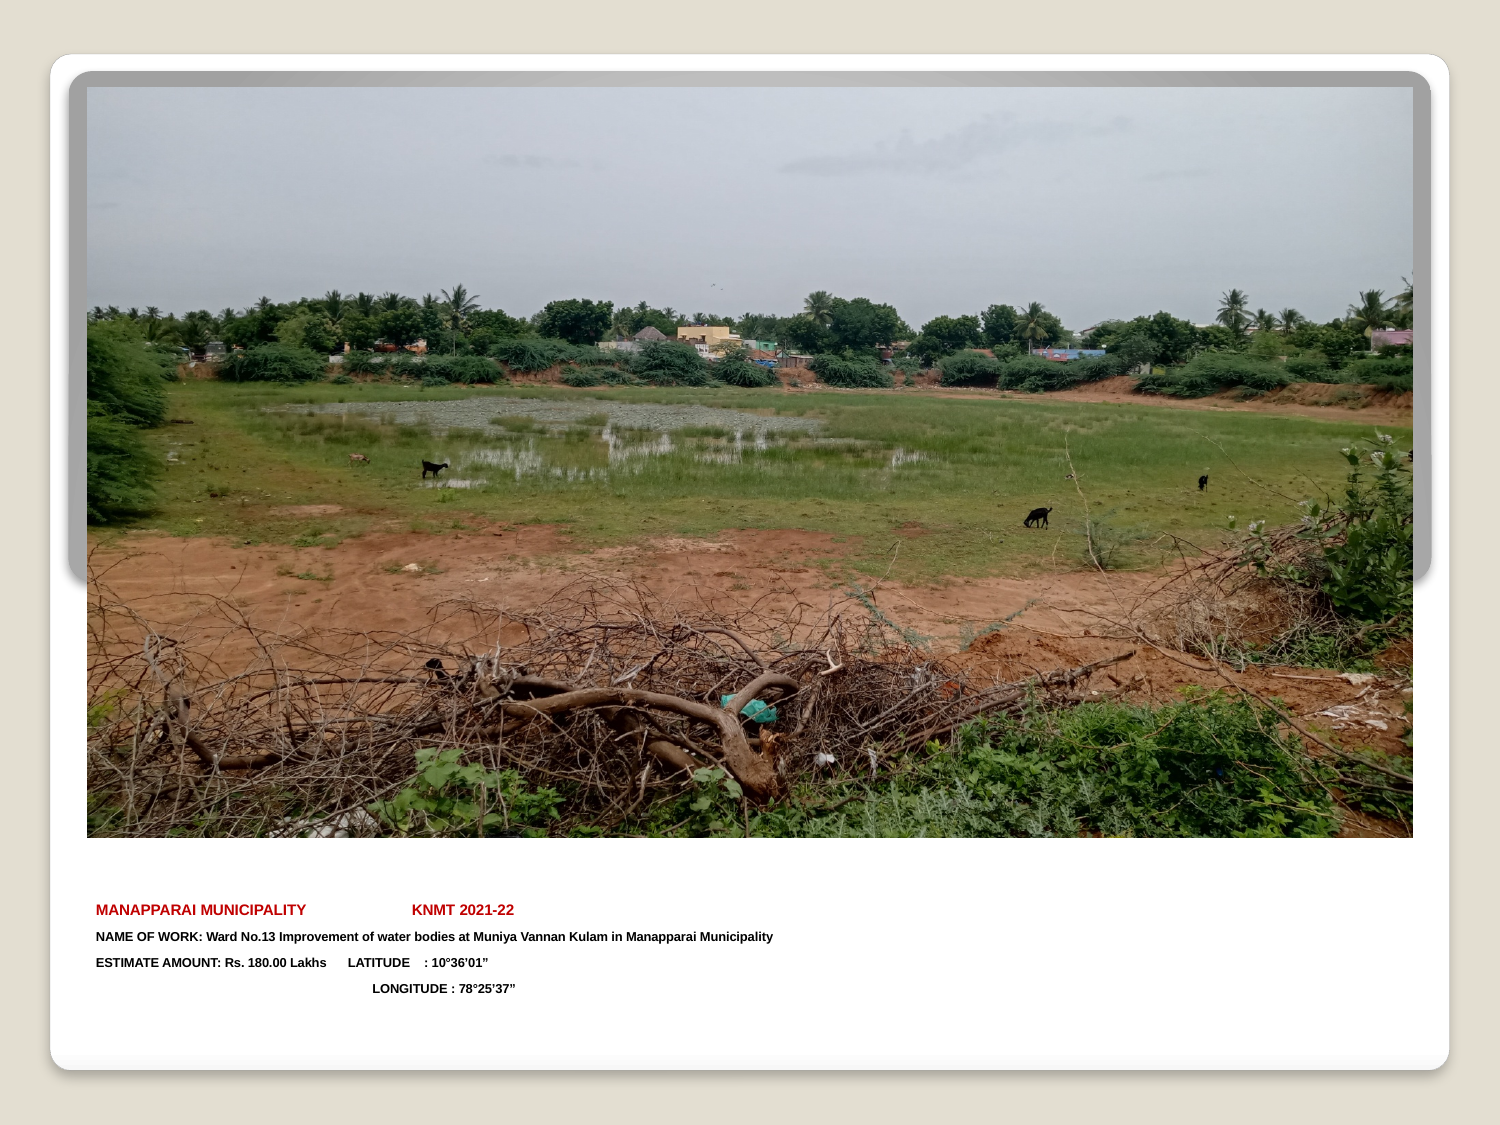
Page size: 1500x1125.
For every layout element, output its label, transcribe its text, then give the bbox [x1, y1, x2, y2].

picture [87, 87, 1413, 838]
subtitle MANAPPARAI MUNICIPALITY KNMT 2021-22 NAME OF WORK: Ward No.13 Improvement of water bodies at Muniya Vannan Kulam in Manapparai Municipality ESTIMATE AMOUNT: Rs. 180.00 Lakhs LATITUDE : 10°36’01” LONGITUDE : 78°25’37” [62, 887, 1425, 1075]
